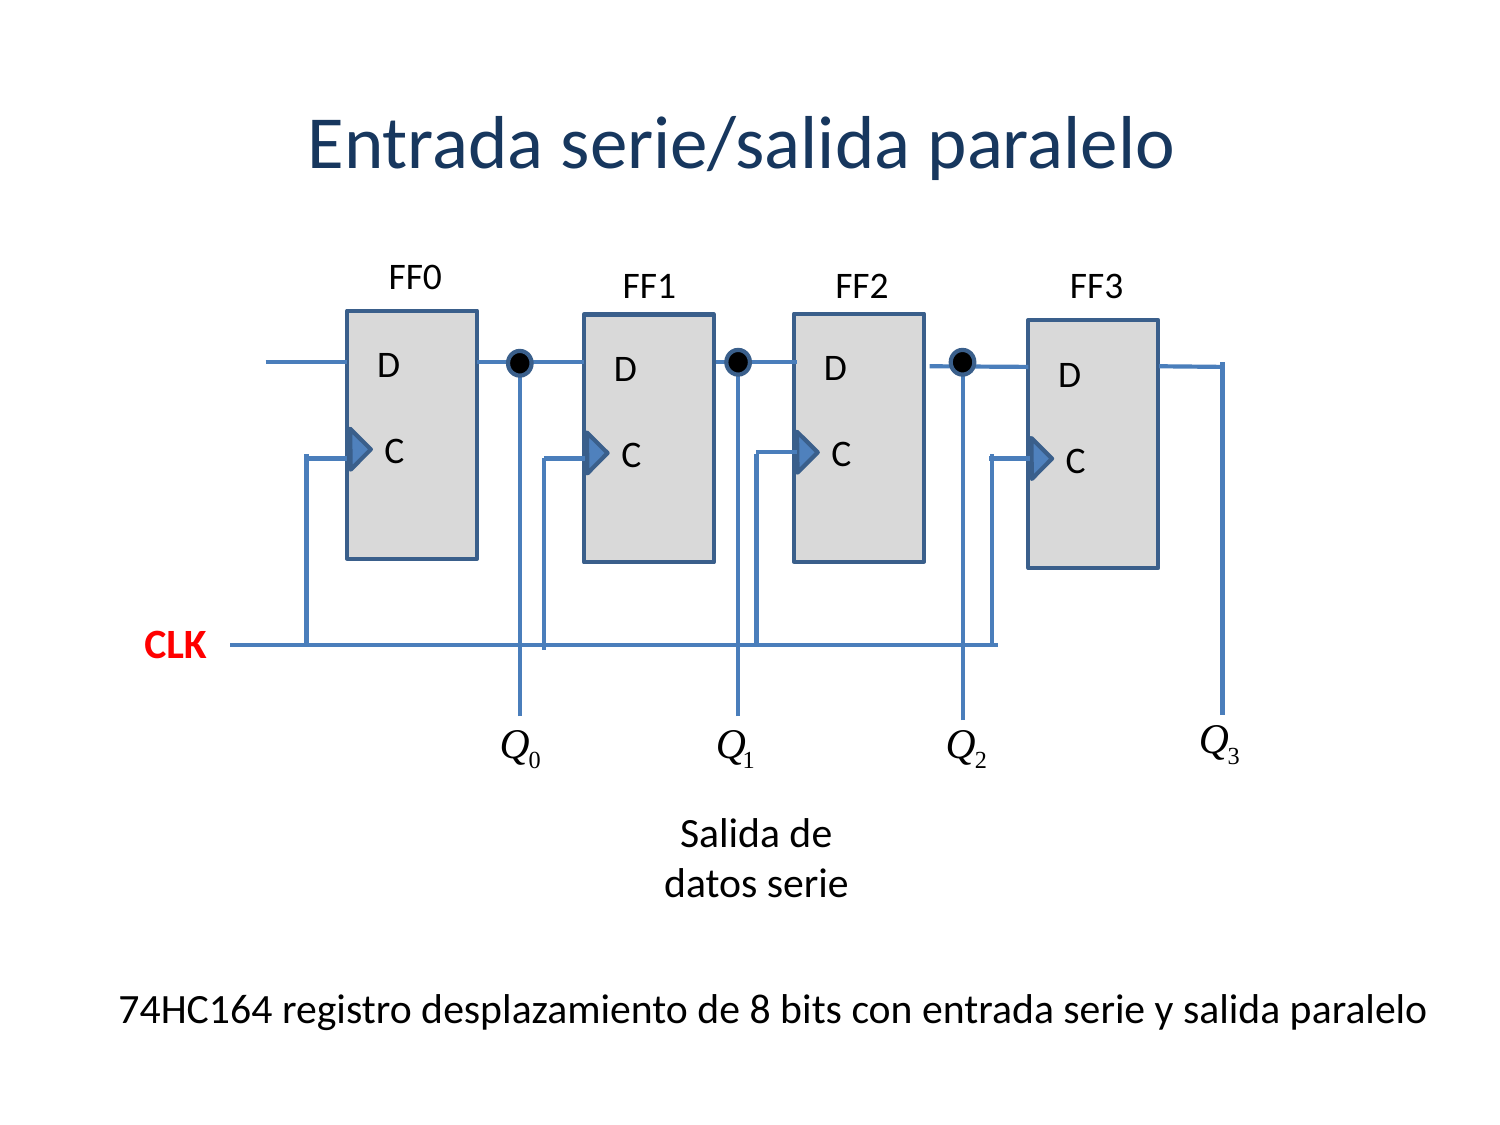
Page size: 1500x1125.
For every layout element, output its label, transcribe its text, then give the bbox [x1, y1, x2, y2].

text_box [743, 451, 958, 650]
title Entrada serie/salida paralelo [75, 45, 1425, 233]
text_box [572, 314, 715, 450]
text_box [507, 369, 515, 377]
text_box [966, 451, 1031, 650]
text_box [335, 310, 478, 450]
text_box [525, 369, 533, 377]
text_box CLK [103, 609, 222, 675]
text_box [782, 313, 925, 450]
text_box FF0 [362, 244, 469, 305]
text_box [724, 347, 752, 360]
text_box Salida de datos serie [644, 798, 869, 914]
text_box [1193, 711, 1247, 776]
text_box [506, 348, 534, 360]
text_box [710, 715, 760, 777]
text_box [948, 347, 977, 364]
text_box FF2 [808, 253, 916, 312]
text_box 74HC164 registro desplazamiento de 8 bits con entrada serie y salida paralelo [103, 974, 1471, 1040]
text_box FF1 [596, 253, 703, 312]
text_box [525, 451, 733, 650]
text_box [229, 451, 515, 650]
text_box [940, 715, 997, 777]
text_box [743, 369, 751, 376]
text_box FF3 [1043, 253, 1150, 314]
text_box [494, 715, 547, 780]
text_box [1016, 319, 1159, 569]
text_box [725, 369, 733, 376]
